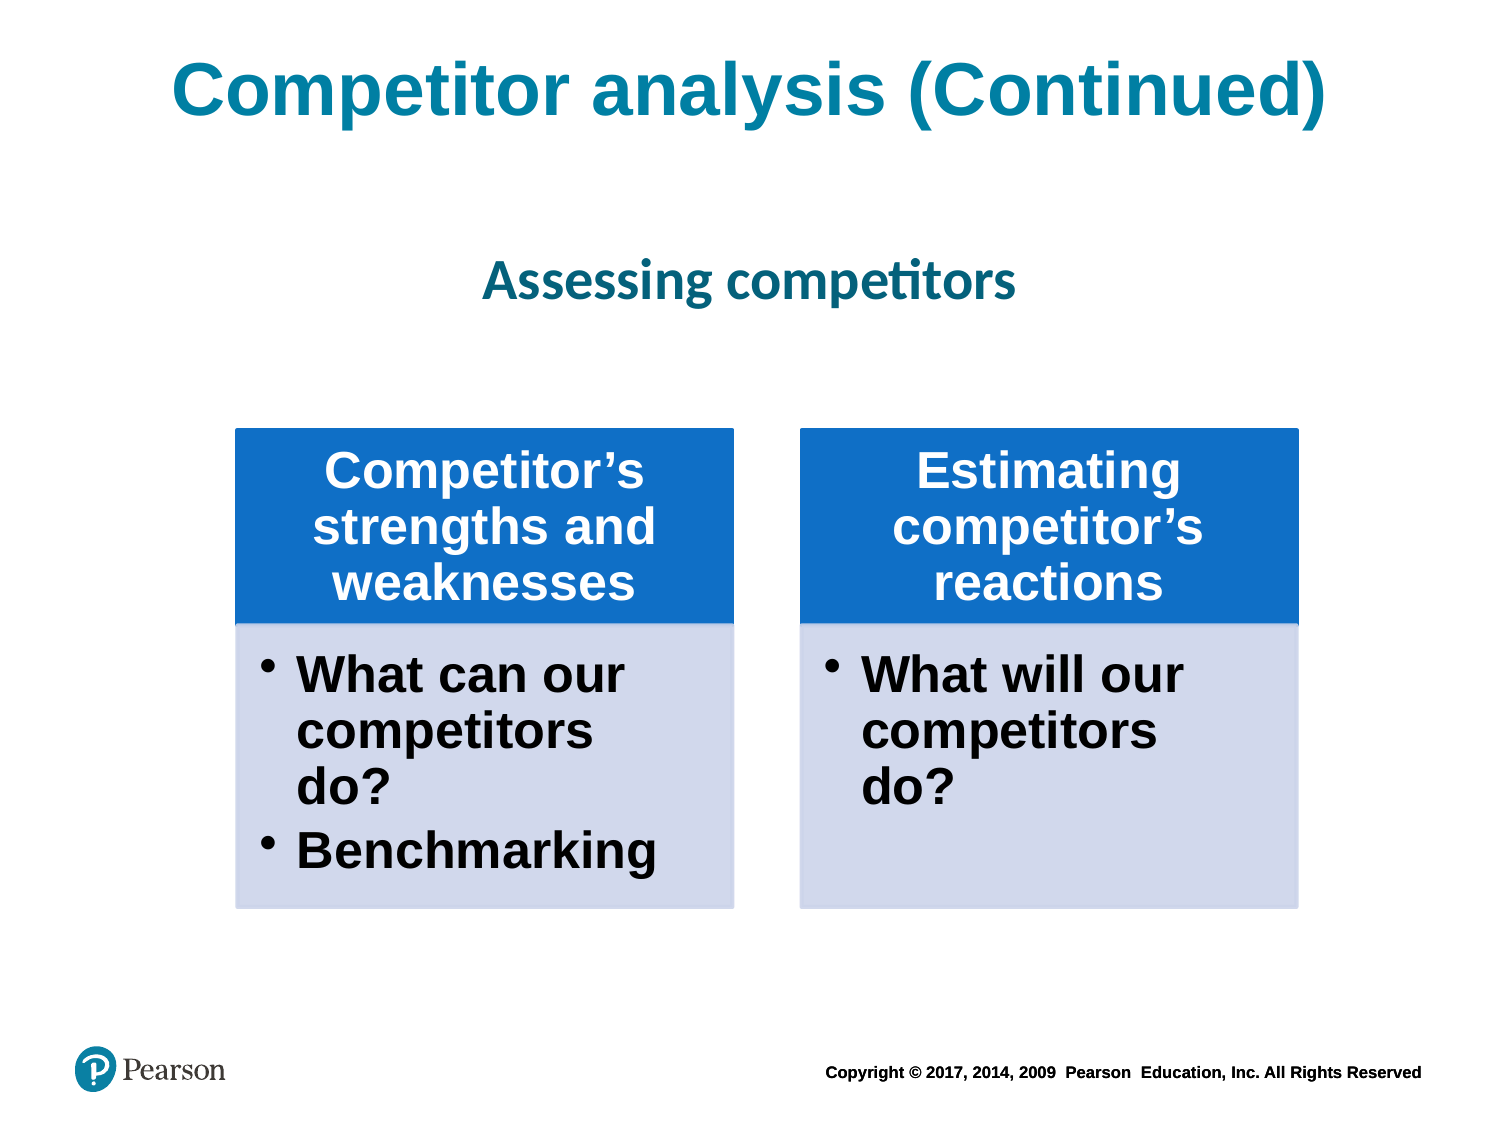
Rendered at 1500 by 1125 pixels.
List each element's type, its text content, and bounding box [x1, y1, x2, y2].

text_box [237, 336, 1297, 1001]
list Assessing competitors [162, 233, 1338, 297]
title Competitor analysis (Continued) [112, 0, 1388, 180]
